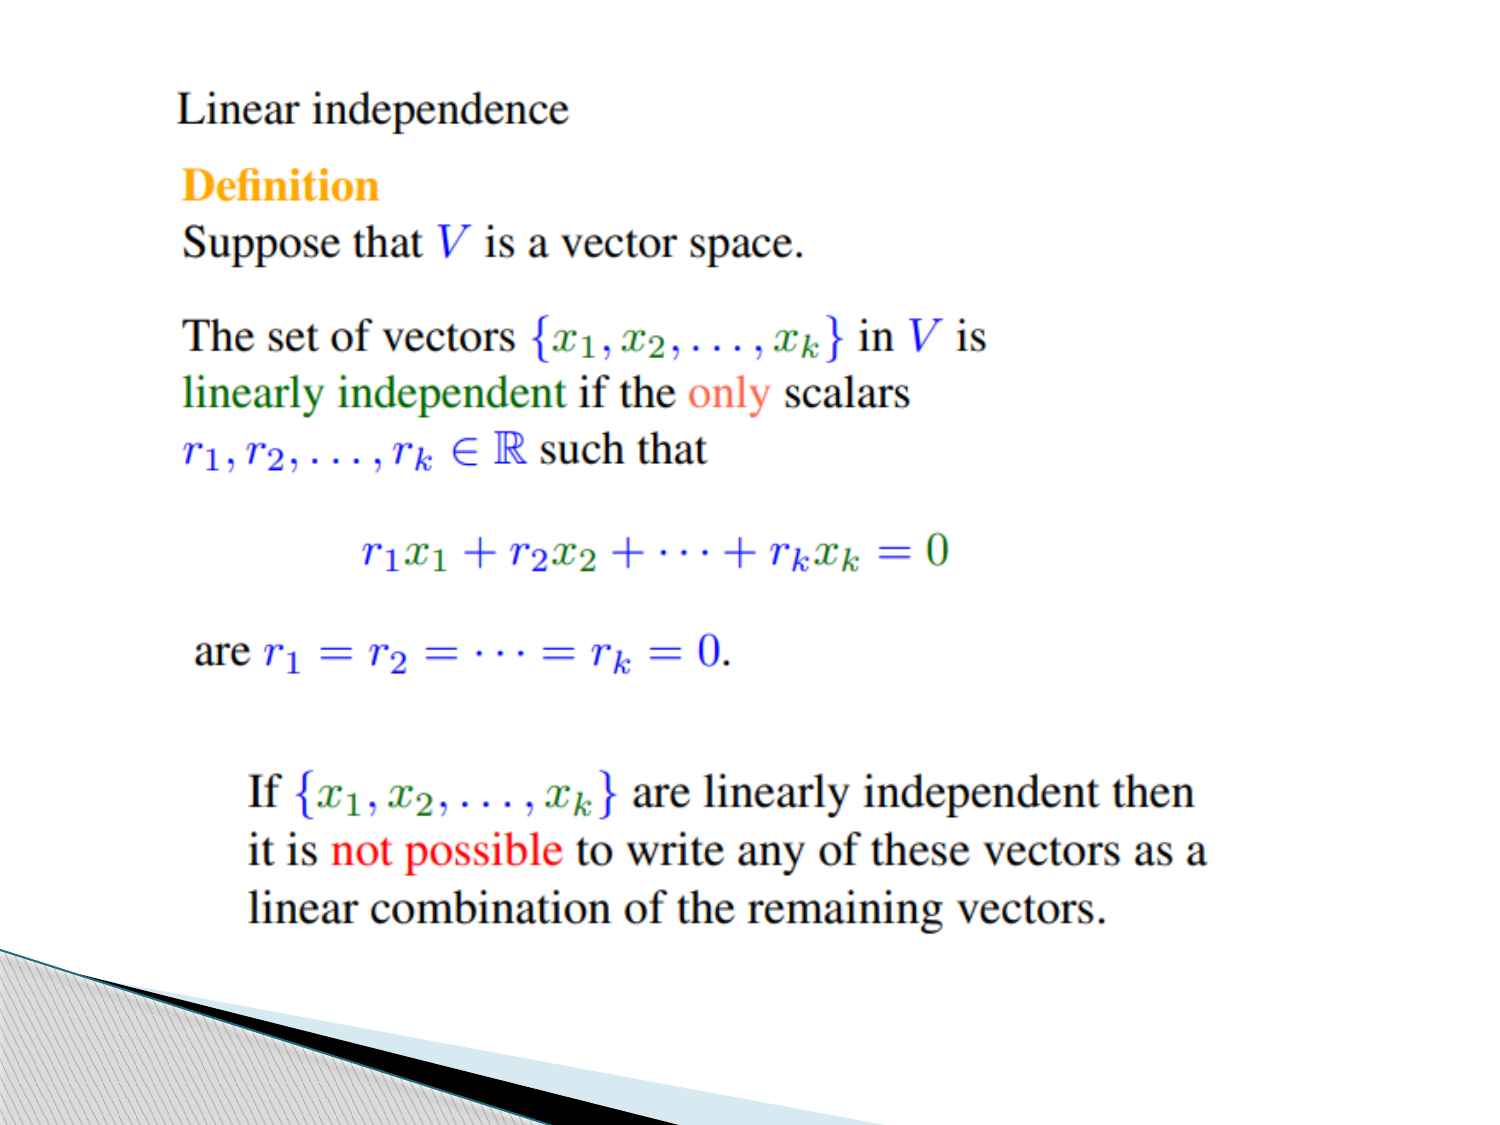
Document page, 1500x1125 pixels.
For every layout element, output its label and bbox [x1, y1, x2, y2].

list [147, 66, 1129, 703]
picture [230, 751, 1240, 965]
